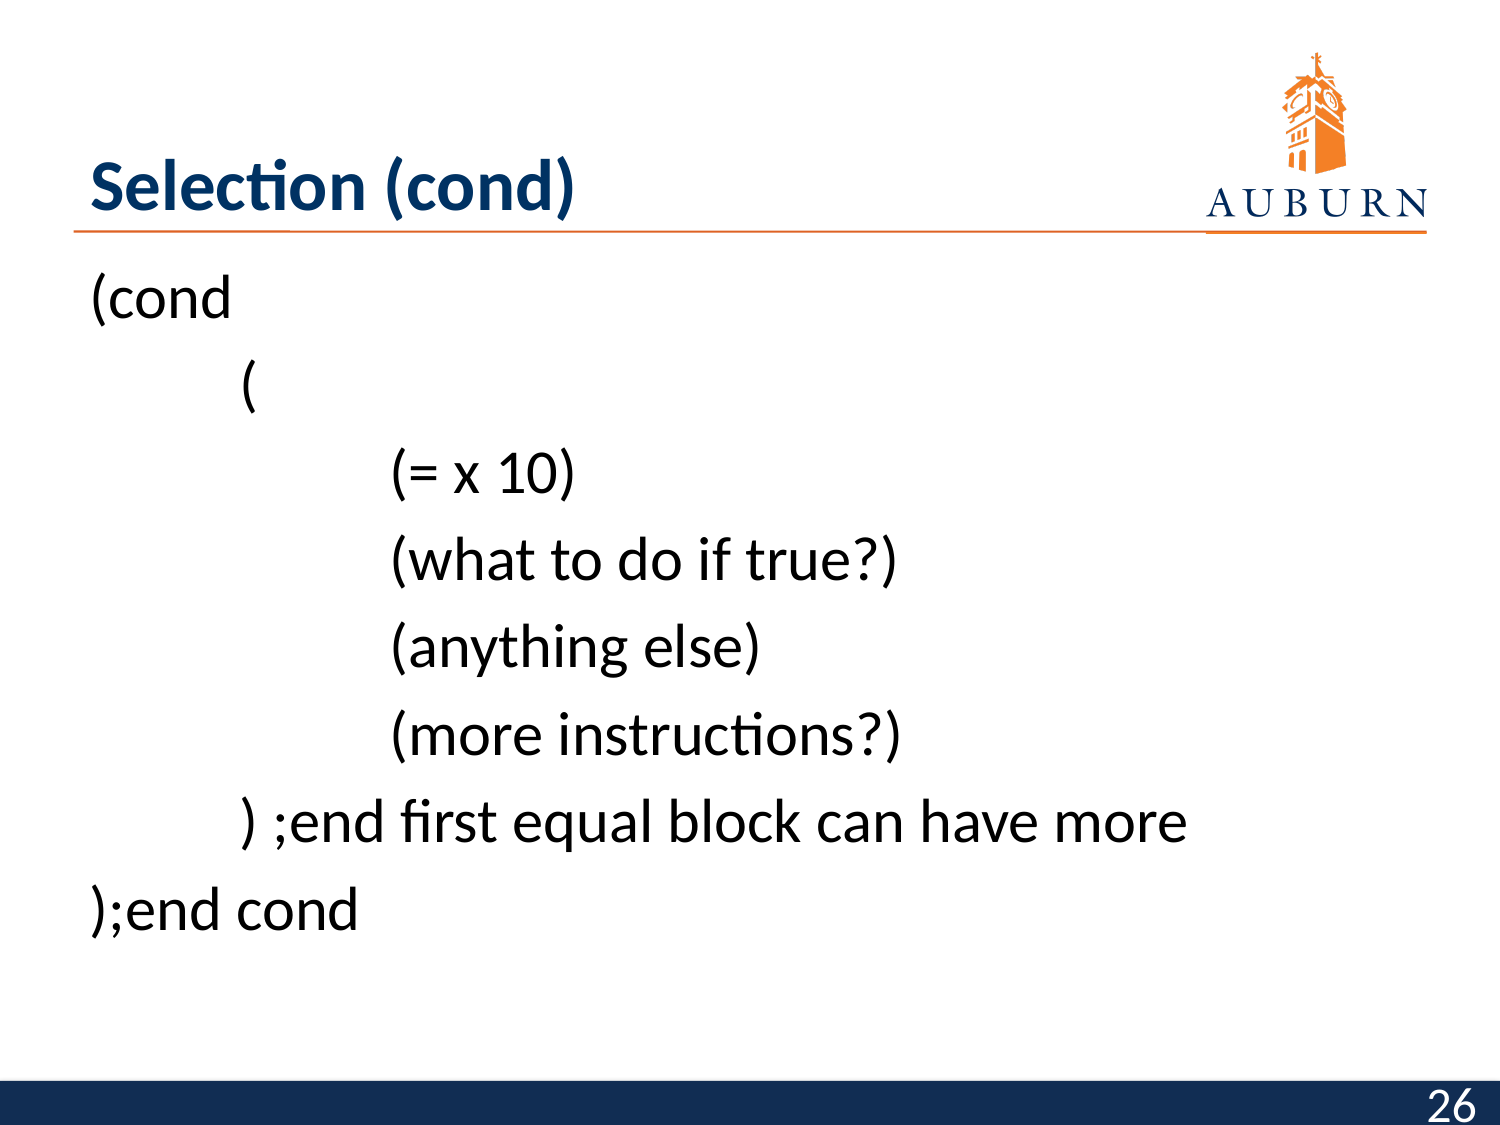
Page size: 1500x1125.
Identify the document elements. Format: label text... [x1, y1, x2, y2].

list (cond ( (= x 10) (what to do if true?) (anything else) (more instructions?) ) ;end first equal block can have more );end cond [75, 248, 1425, 991]
title Selection (cond) [75, 45, 1031, 233]
slide_number 26 [1154, 1080, 1492, 1125]
